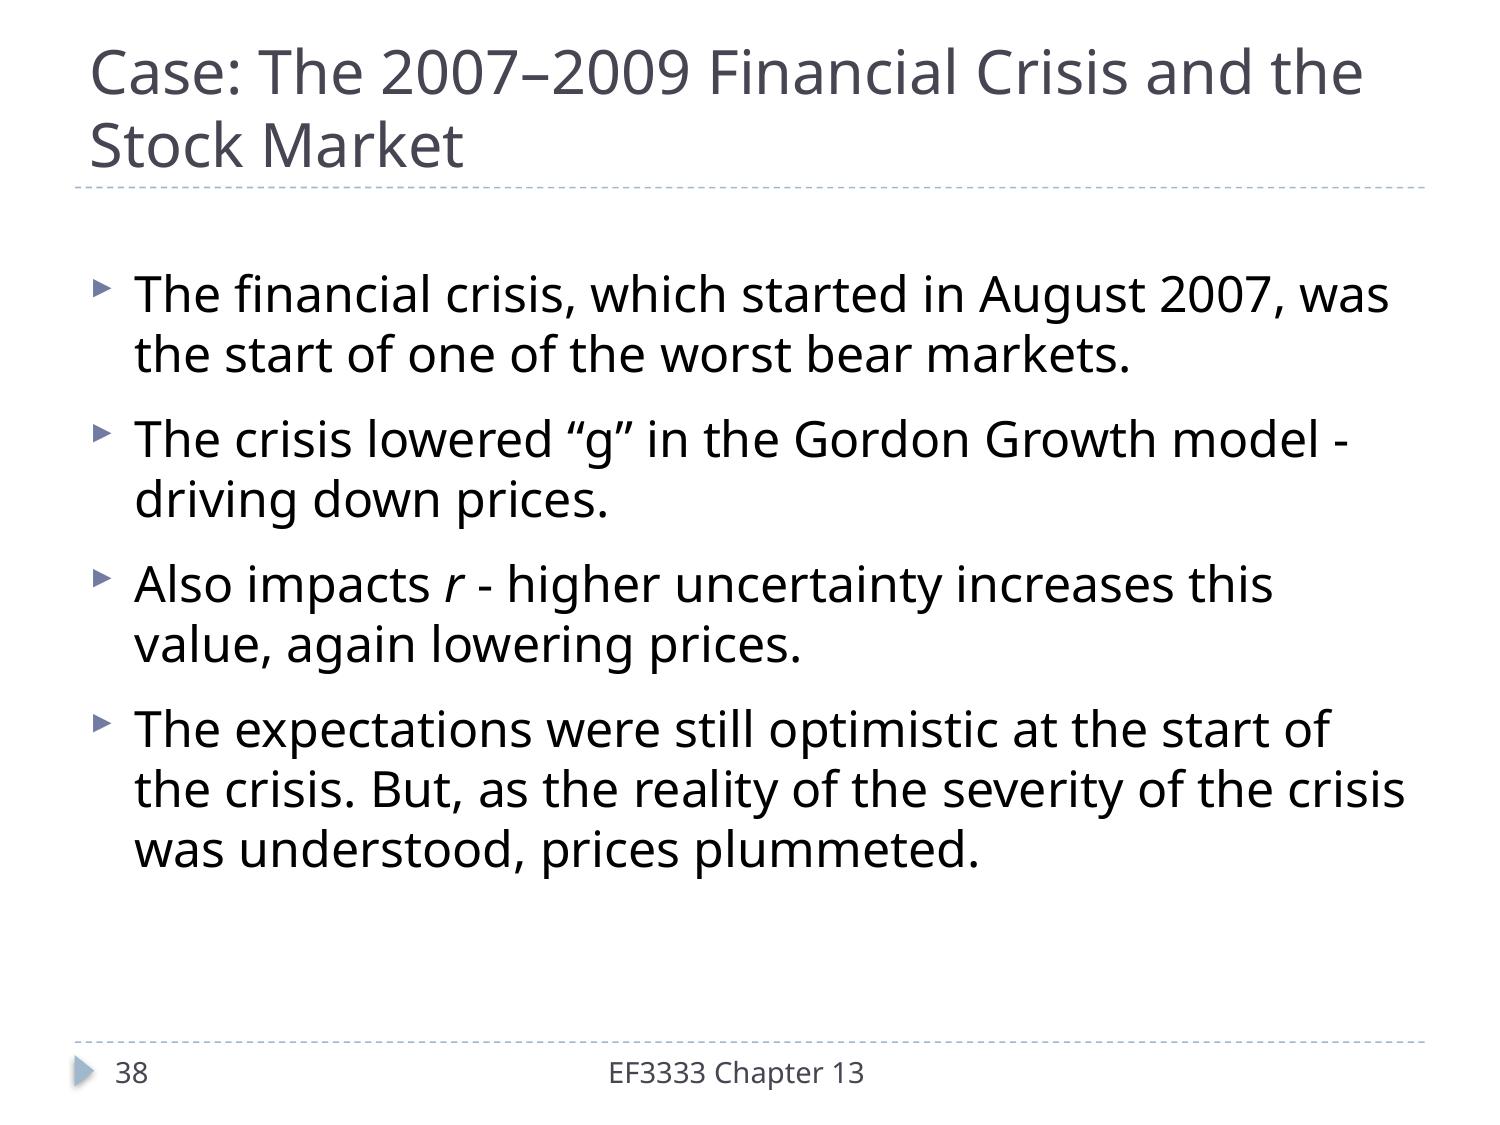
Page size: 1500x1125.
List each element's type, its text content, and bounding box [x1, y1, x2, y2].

title Case: The 2007–2009 Financial Crisis and the Stock Market [75, 24, 1425, 188]
list The financial crisis, which started in August 2007, was the start of one of the worst bear markets. The crisis lowered “g” in the Gordon Growth model - driving down prices. Also impacts r - higher uncertainty increases this value, again lowering prices. The expectations were still optimistic at the start of the crisis. But, as the reality of the severity of the crisis was understood, prices plummeted. [75, 255, 1425, 1010]
footer EF3333 Chapter 13 [475, 1046, 880, 1107]
slide_number 38 [100, 1046, 426, 1107]
